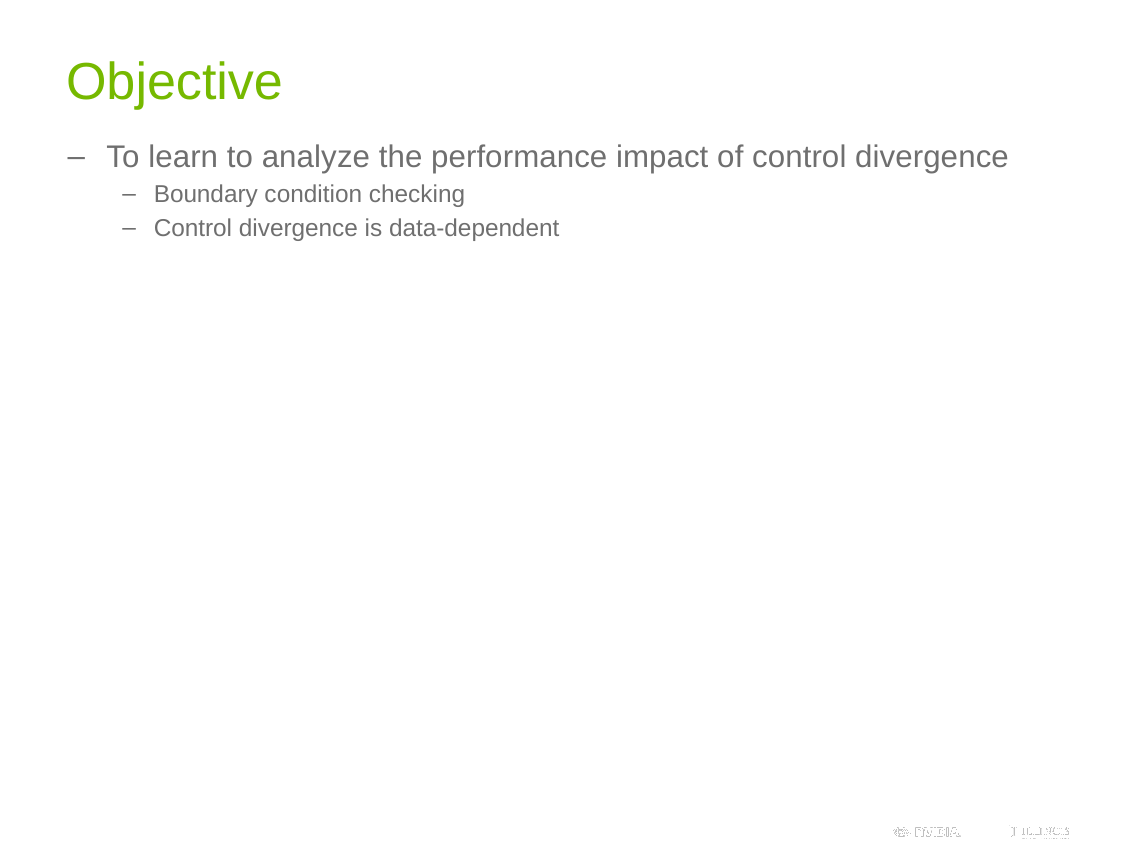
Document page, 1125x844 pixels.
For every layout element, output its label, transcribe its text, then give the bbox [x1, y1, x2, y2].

picture [893, 825, 961, 838]
picture [1022, 827, 1069, 839]
list To learn to analyze the performance impact of control divergence Boundary condition checking Control divergence is data-dependent [52, 132, 1073, 794]
title Objective [50, 47, 1075, 120]
picture [1008, 824, 1020, 839]
